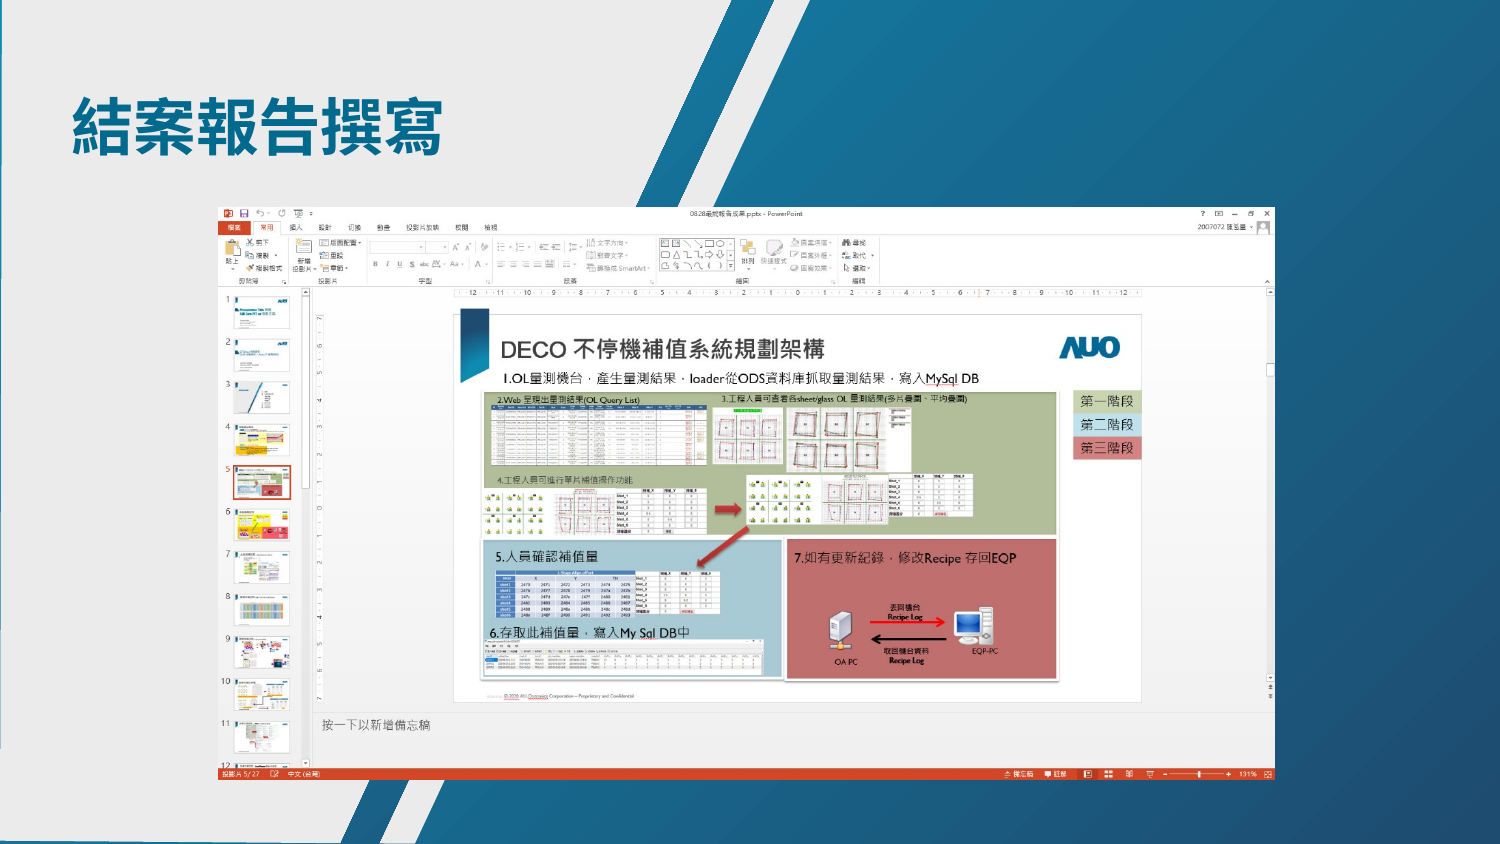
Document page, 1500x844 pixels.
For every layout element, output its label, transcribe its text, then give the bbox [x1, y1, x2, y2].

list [218, 207, 1275, 780]
list 結案報告撰寫 [56, 80, 470, 179]
